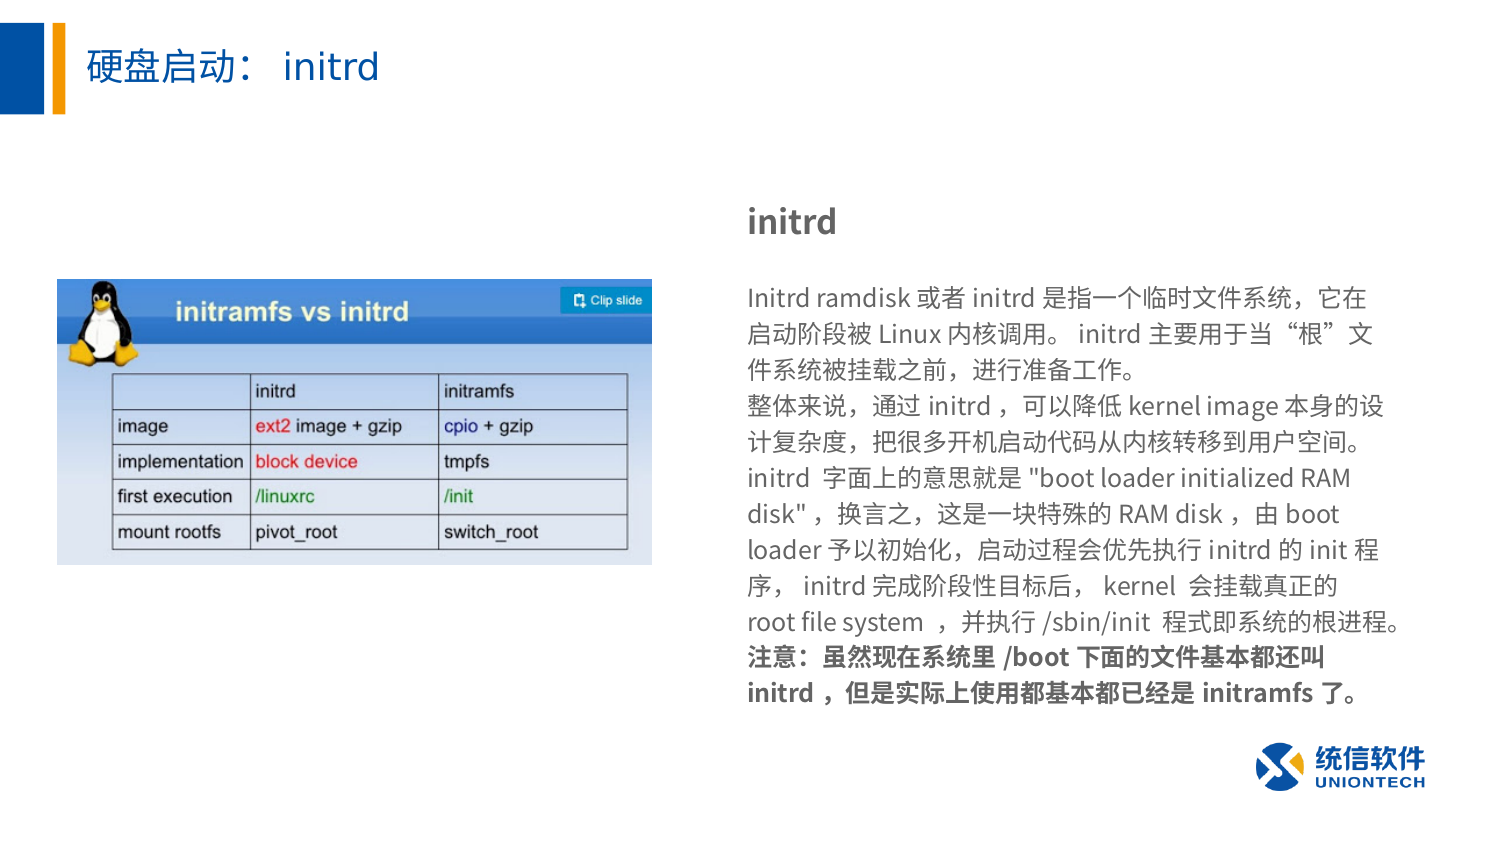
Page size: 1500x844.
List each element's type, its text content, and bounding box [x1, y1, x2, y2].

title 硬盘启动：initrd [79, 23, 1374, 115]
picture [591, 296, 612, 307]
list initrd Initrd ramdisk或者initrd是指一个临时文件系统，它在启动阶段被Linux内核调用。initrd主要用于当“根”文件系统被挂载之前，进行准备工作。 整体来说，通过initrd，可以降低kernel image本身的设计复杂度，把很多开机启动代码从内核转移到用户空间。 initrd 字面上的意思就是"boot loader initialized RAM disk"，换言之，这是一块特殊的RAM disk，由boot loader予以初始化，启动过程会优先执行initrd的init程序，initrd完成阶段性目标后，kernel 会挂载真正的root file system ，并执行/sbin/init 程式即系统的根进程。 注意：虽然现在系统里/boot下面的文件基本都还叫initrd，但是实际上使用都基本都已经是initramfs了。 [740, 150, 1397, 713]
picture [1248, 740, 1432, 793]
picture [57, 279, 652, 565]
picture [617, 296, 642, 304]
picture [575, 294, 586, 307]
